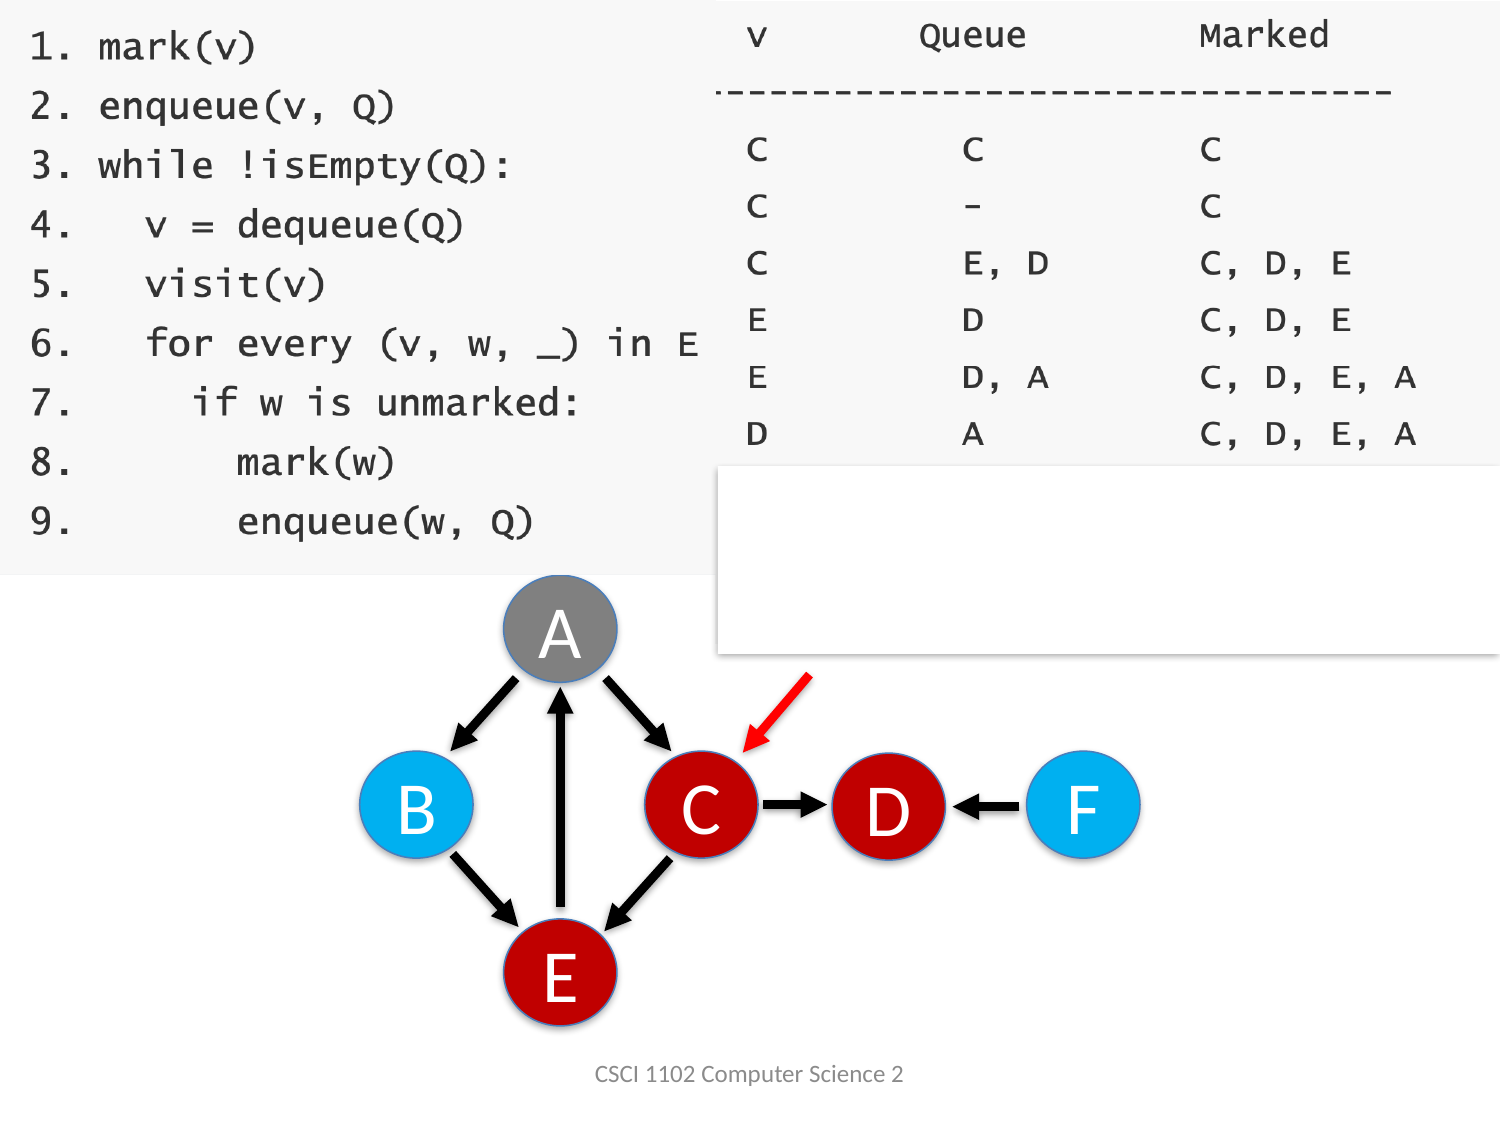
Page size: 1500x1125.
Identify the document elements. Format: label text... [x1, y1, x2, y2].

footer CSCI 1102 Computer Science 2 [512, 1042, 988, 1103]
picture [0, 0, 1500, 644]
text_box [1147, 651, 1500, 655]
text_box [359, 583, 1141, 1027]
